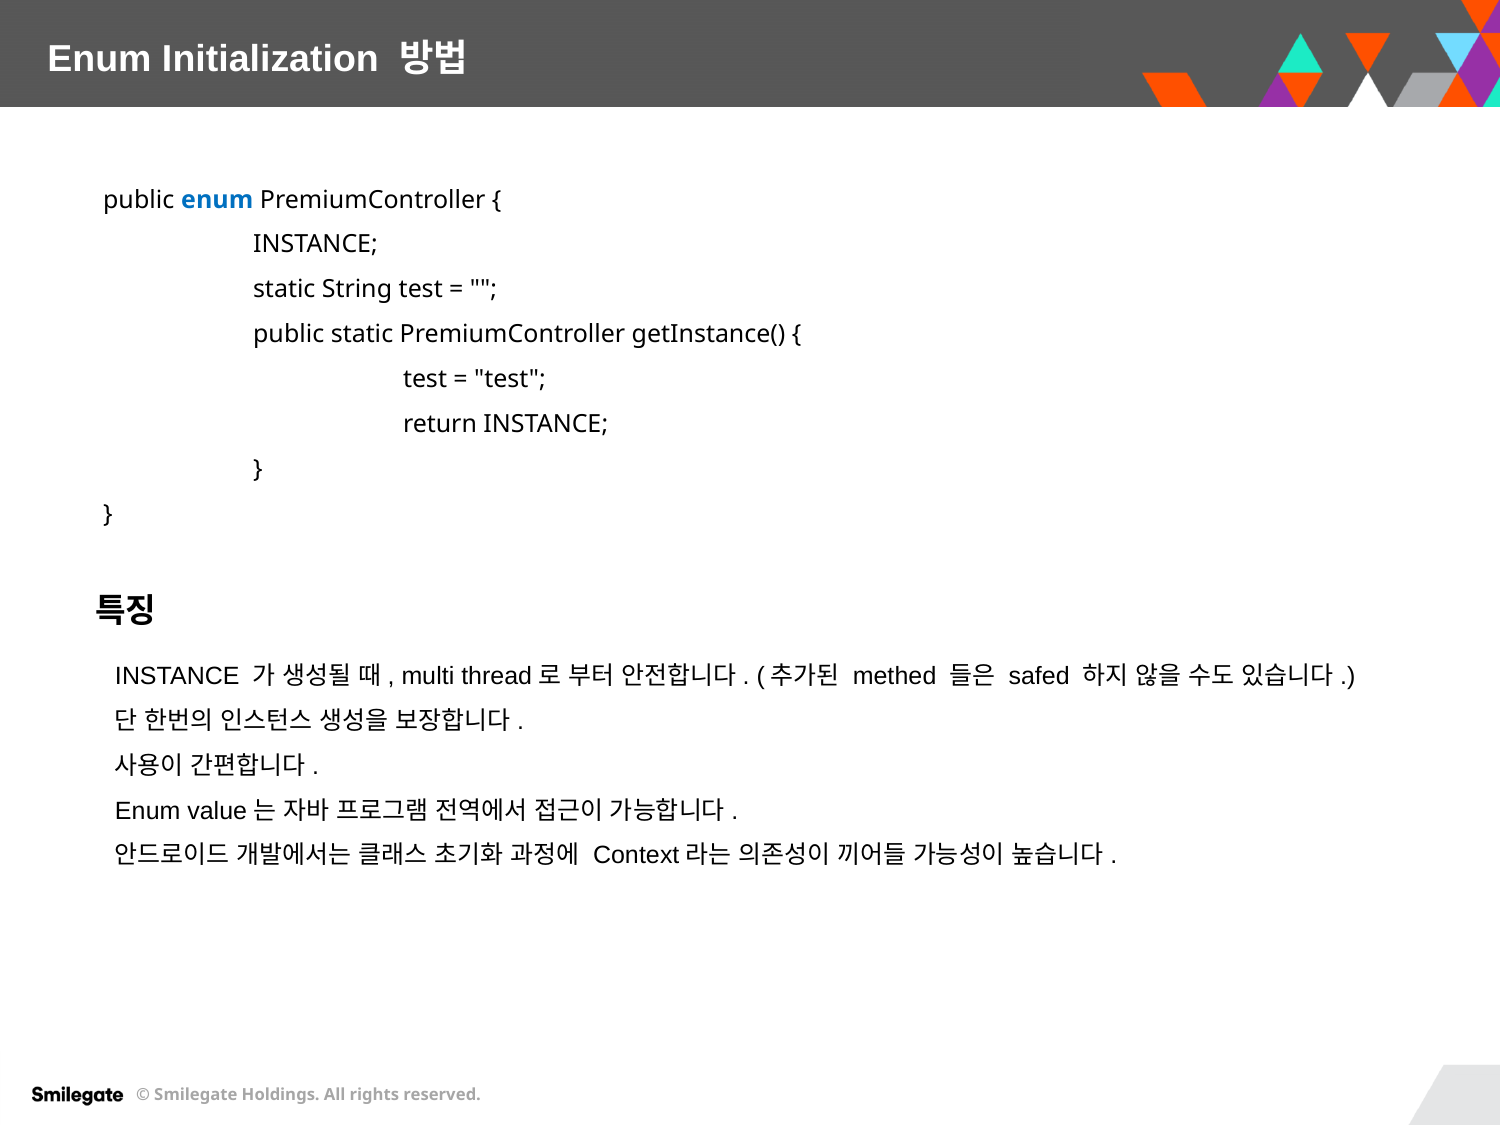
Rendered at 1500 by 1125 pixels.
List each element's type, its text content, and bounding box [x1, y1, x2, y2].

text_box INSTANCE 가 생성될 때, multi thread로 부터 안전합니다. (추가된 methed 들은 safed 하지 않을 수도 있습니다.) 단 한번의 인스턴스 생성을 보장합니다. 사용이 간편합니다. Enum value는 자바 프로그램 전역에서 접근이 가능합니다. 안드로이드 개발에서는 클래스 초기화 과정에 Context라는 의존성이 끼어들 가능성이 높습니다. [100, 637, 1388, 877]
text_box Enum Initialization 방법 [32, 26, 484, 87]
text_box 특징 [79, 581, 172, 637]
text_box public enum PremiumController { INSTANCE; static String test = ""; public static PremiumController getInstance() { test = "test"; return INSTANCE; } } [88, 160, 839, 535]
picture [0, 1051, 136, 1125]
picture [1377, 1051, 1500, 1125]
picture [0, 0, 1500, 107]
